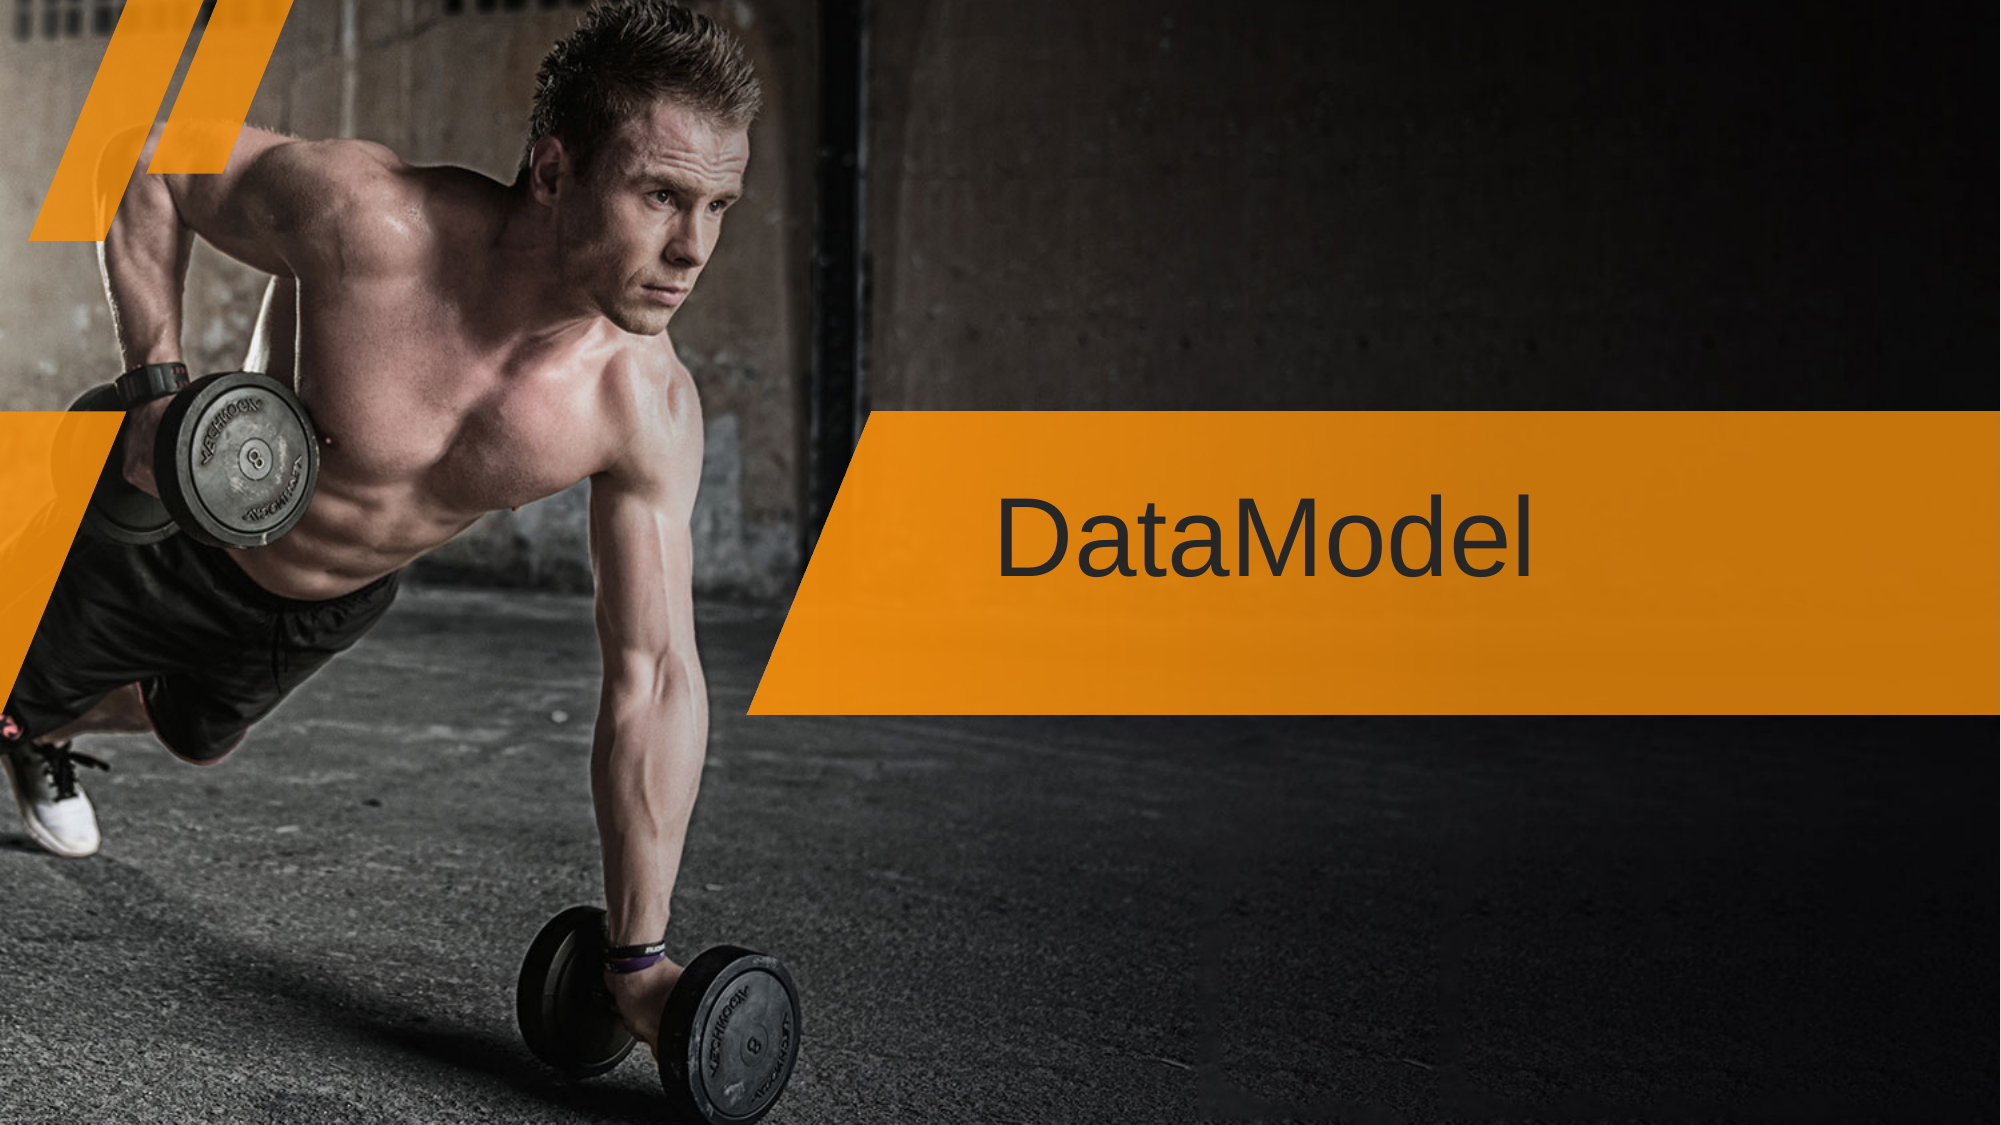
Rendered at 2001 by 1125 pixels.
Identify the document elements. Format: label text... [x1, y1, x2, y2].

list DataModel [978, 484, 1989, 596]
picture [0, 0, 2001, 1125]
